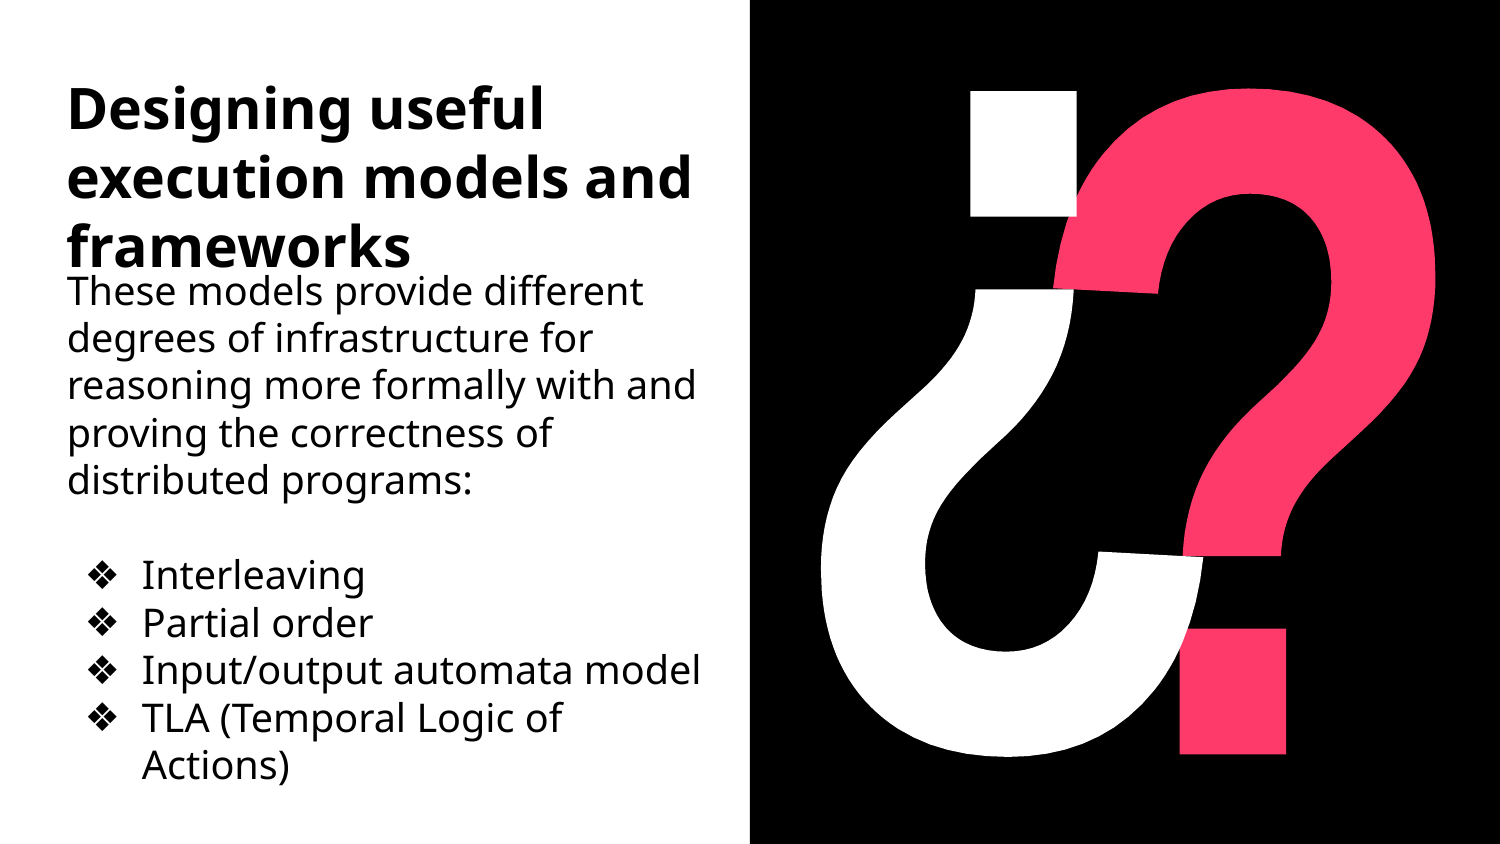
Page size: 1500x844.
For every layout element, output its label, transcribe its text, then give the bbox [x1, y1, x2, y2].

text_box These models provide different degrees of infrastructure for reasoning more formally with and proving the correctness of distributed programs: Interleaving Partial order Input/output automata model TLA (Temporal Logic of Actions) [51, 250, 736, 803]
title Designing useful execution models and frameworks [51, 57, 855, 182]
